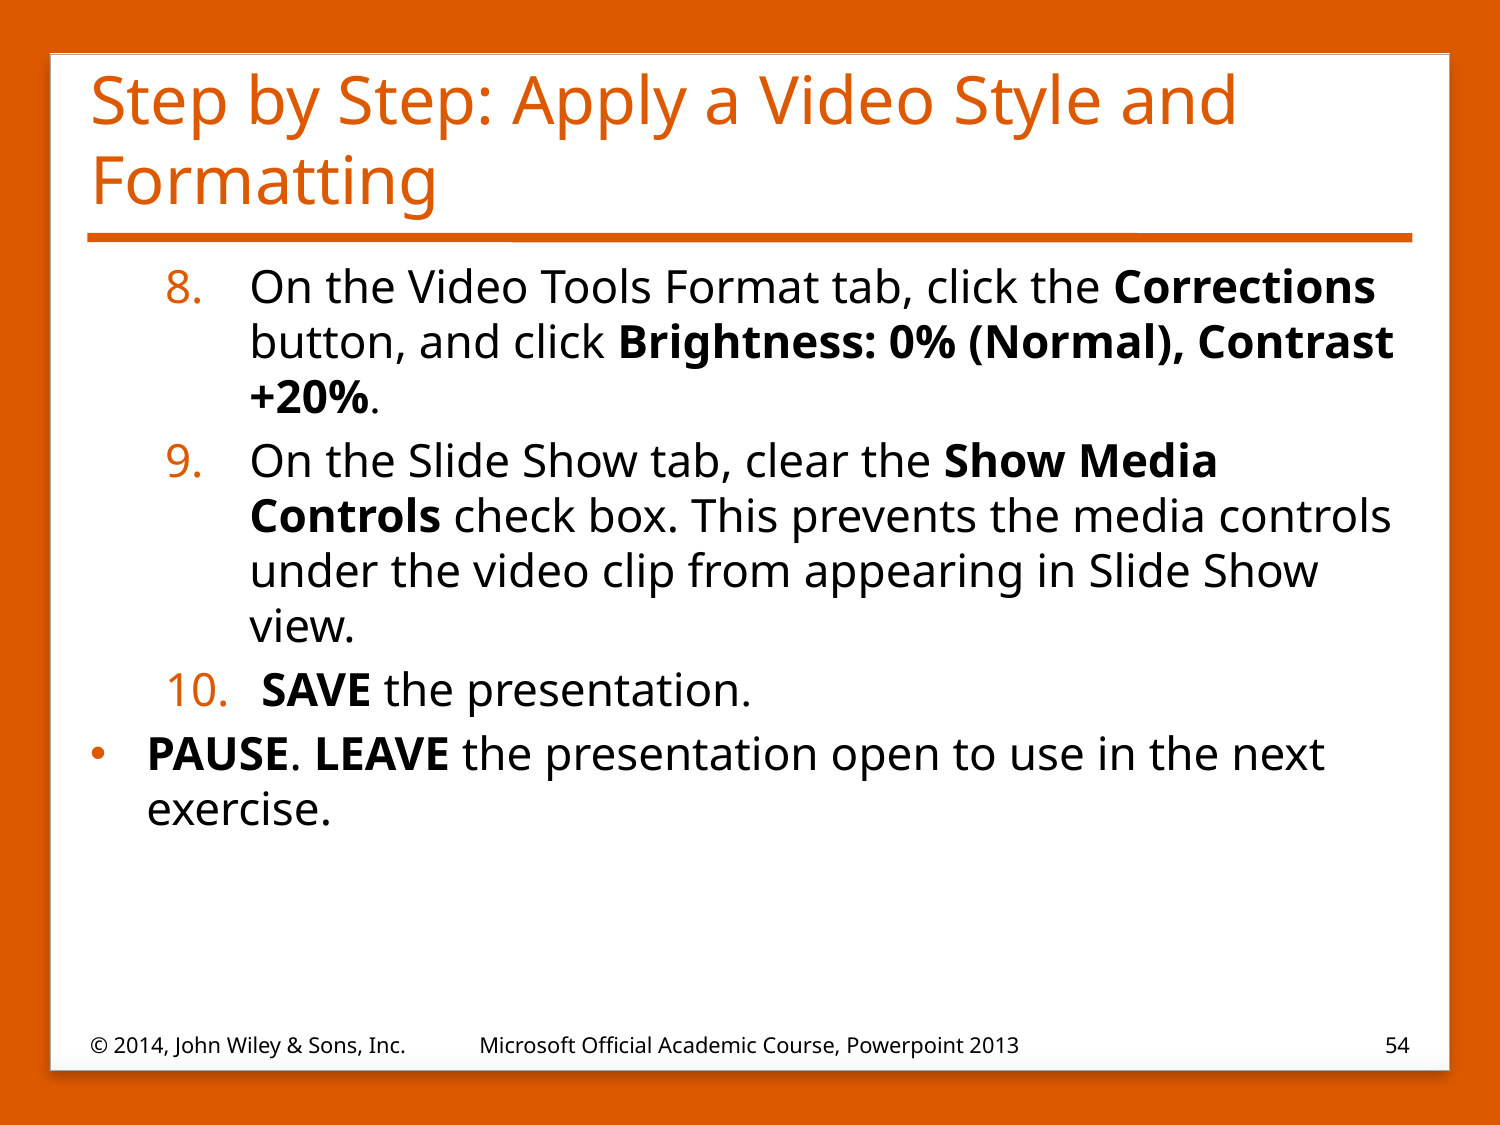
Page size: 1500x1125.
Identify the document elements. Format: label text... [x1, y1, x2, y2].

footer Microsoft Official Academic Course, Powerpoint 2013 [449, 1024, 1051, 1103]
title Step by Step: Apply a Video Style and Formatting [74, 74, 1426, 226]
slide_number 54 [1074, 1024, 1426, 1103]
list On the Video Tools Format tab, click the Corrections button, and click Brightness: 0% (Normal), Contrast +20%. On the Slide Show tab, clear the Show Media Controls check box. This prevents the media controls under the video clip from appearing in Slide Show view. SAVE the presentation. PAUSE. LEAVE the presentation open to use in the next exercise. [75, 249, 1425, 1063]
slide_number © 2014, John Wiley & Sons, Inc. [74, 1024, 426, 1103]
